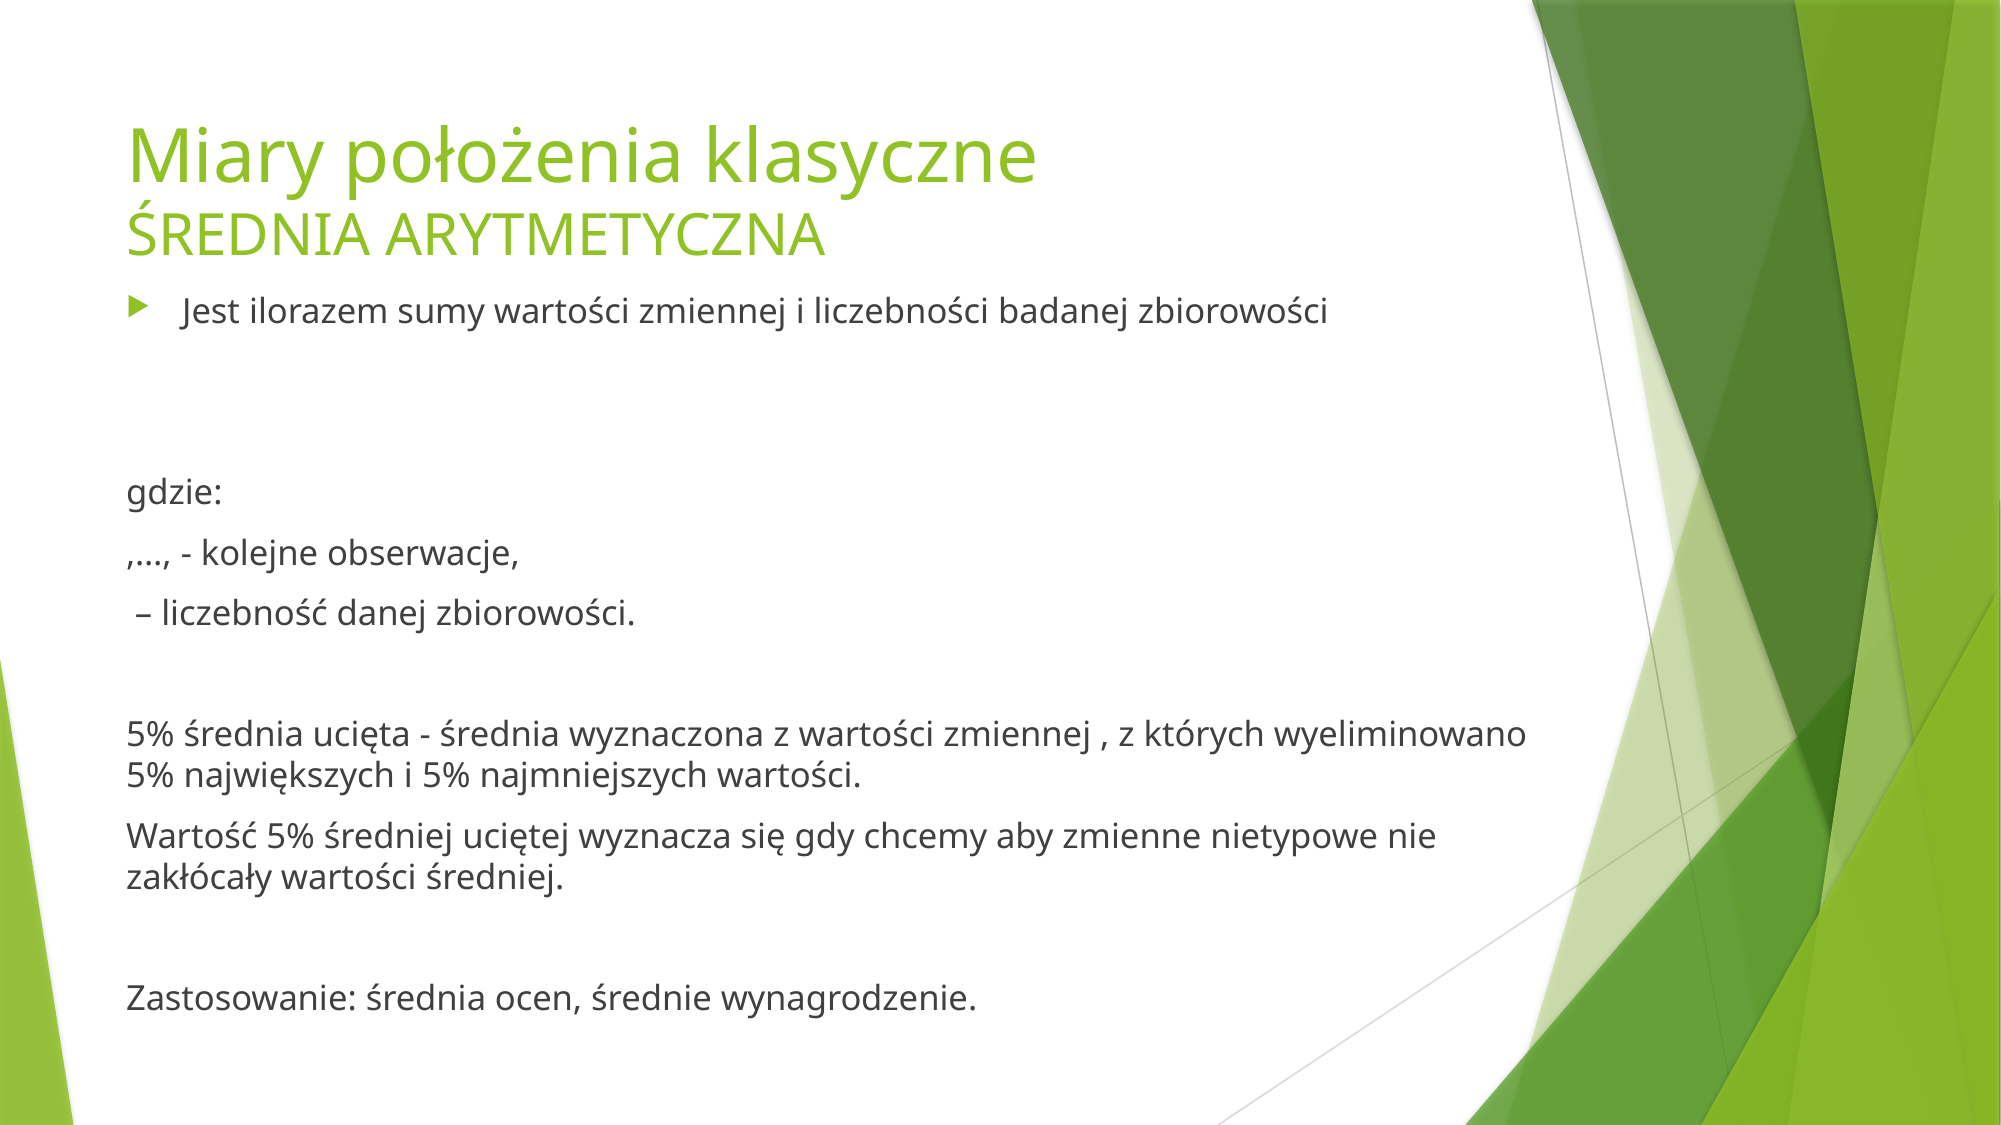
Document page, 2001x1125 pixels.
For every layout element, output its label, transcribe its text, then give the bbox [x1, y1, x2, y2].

title Miary położenia klasyczne ŚREDNIA ARYTMETYCZNA [111, 99, 1522, 317]
